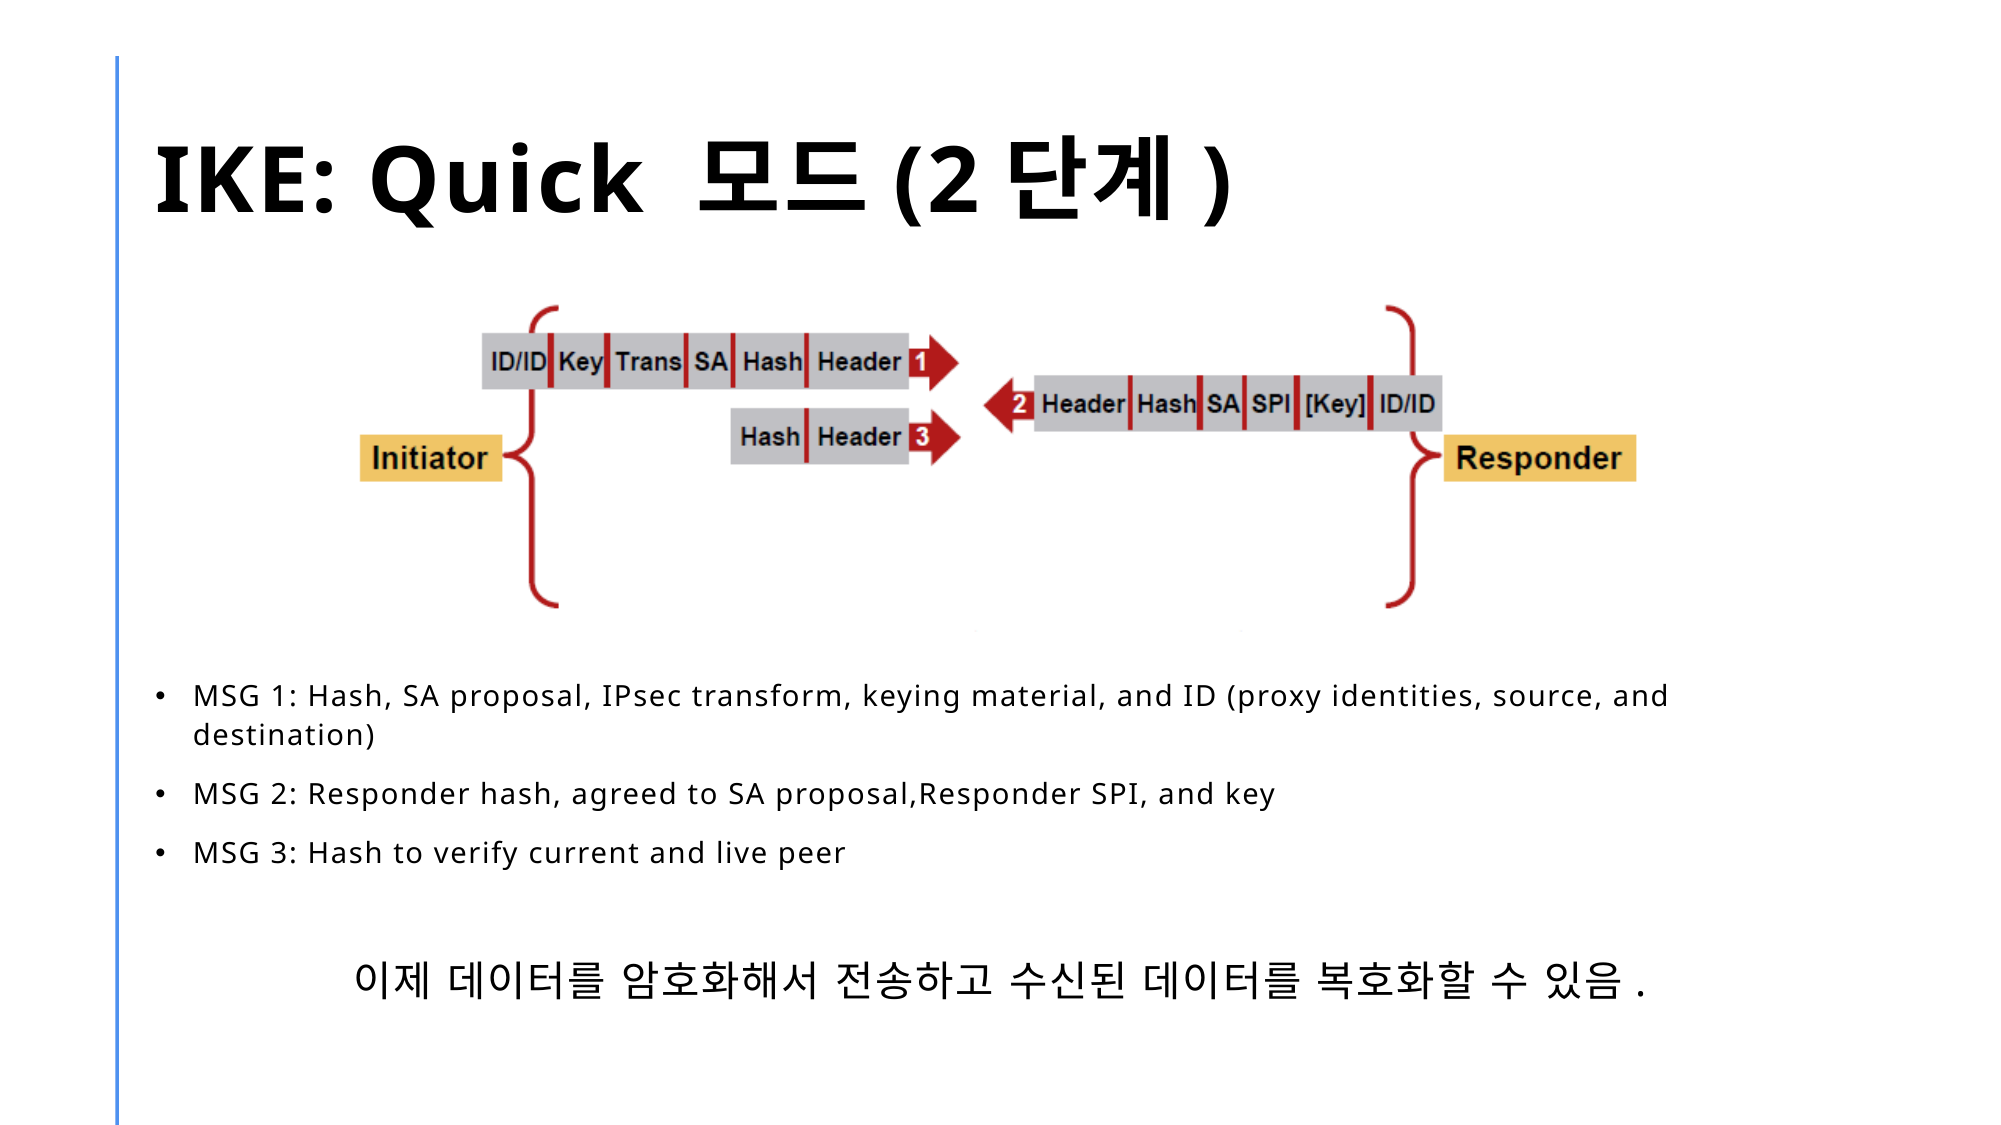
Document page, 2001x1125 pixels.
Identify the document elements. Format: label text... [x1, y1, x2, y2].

list MSG 1: Hash, SA proposal, IPsec transform, keying material, and ID (proxy identities, source, and destination) MSG 2: Responder hash, agreed to SA proposal,Responder SPI, and key MSG 3: Hash to verify current and live peer 이제 데이터를 암호화해서 전송하고 수신된 데이터를 복호화할 수 있음. [137, 299, 1863, 1014]
picture [329, 277, 1671, 632]
title IKE: Quick 모드(2단계) [137, 59, 1863, 278]
